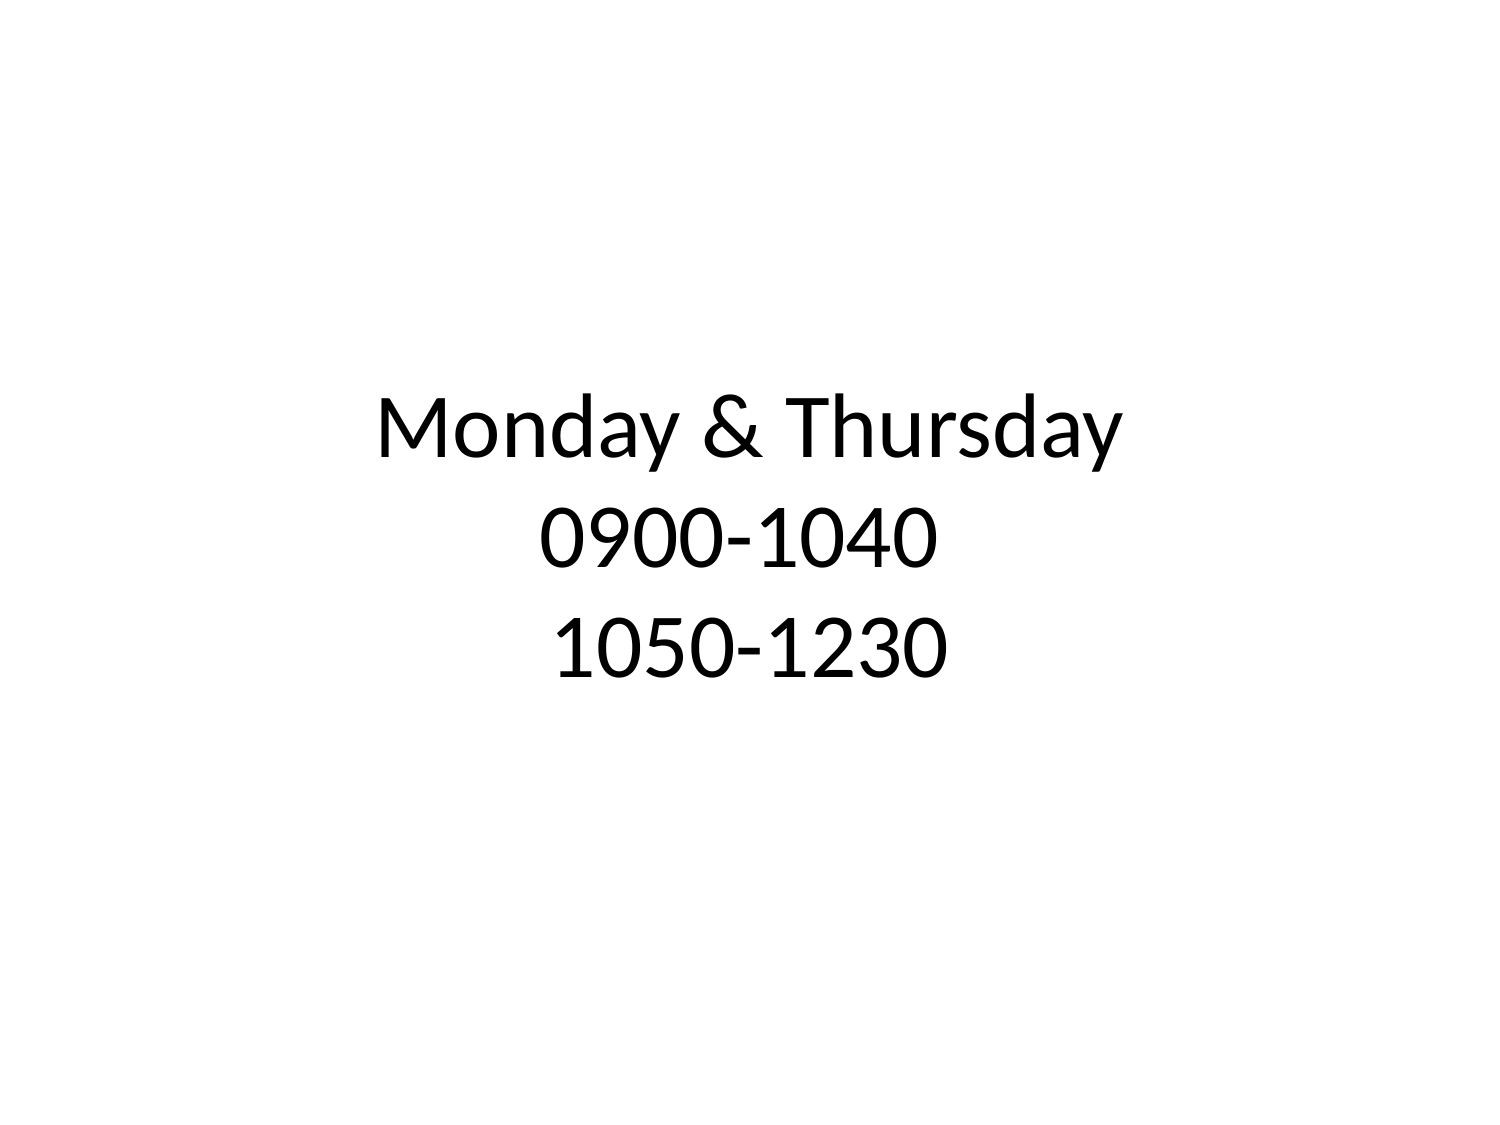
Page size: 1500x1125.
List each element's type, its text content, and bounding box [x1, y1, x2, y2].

title Monday & Thursday 0900-1040 1050-1230 [112, 349, 1388, 713]
